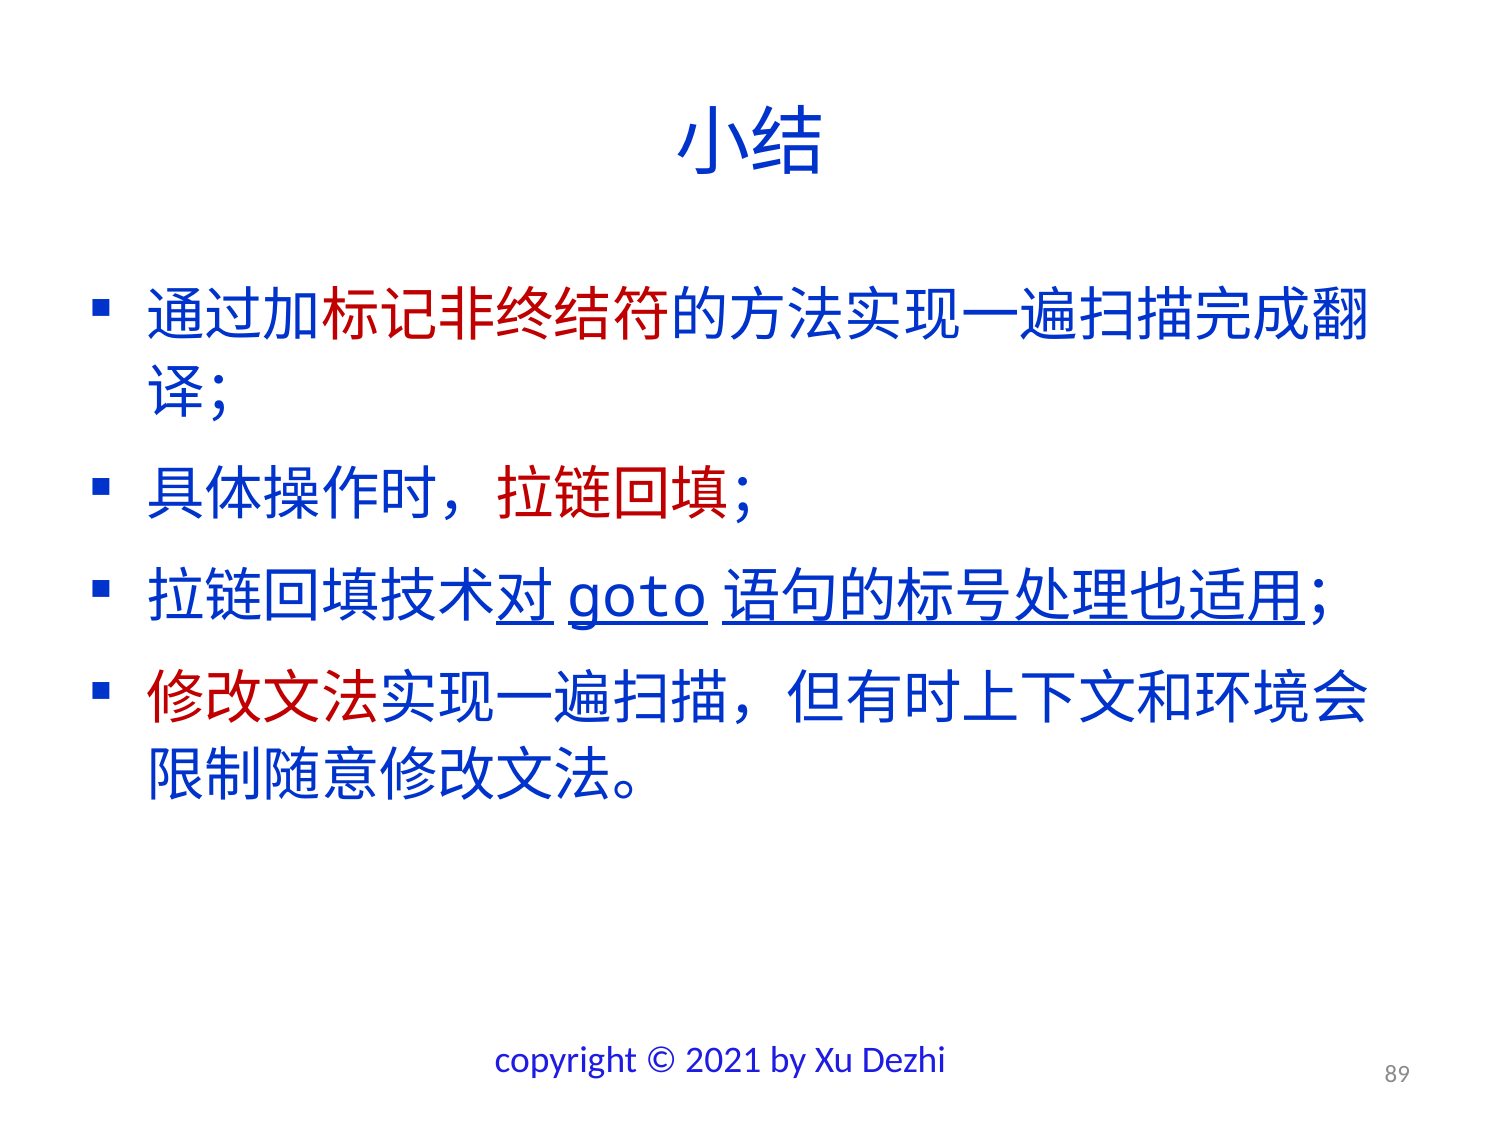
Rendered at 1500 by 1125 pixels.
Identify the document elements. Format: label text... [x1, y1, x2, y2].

slide_number 89 [1074, 1042, 1425, 1103]
text_box copyright © 2021 by Xu Dezhi [479, 1027, 990, 1088]
list 通过加标记非终结符的方法实现一遍扫描完成翻译； 具体操作时，拉链回填； 拉链回填技术对goto语句的标号处理也适用； 修改文法实现一遍扫描，但有时上下文和环境会限制随意修改文法。 [75, 262, 1425, 873]
title 小结 [75, 45, 1425, 233]
